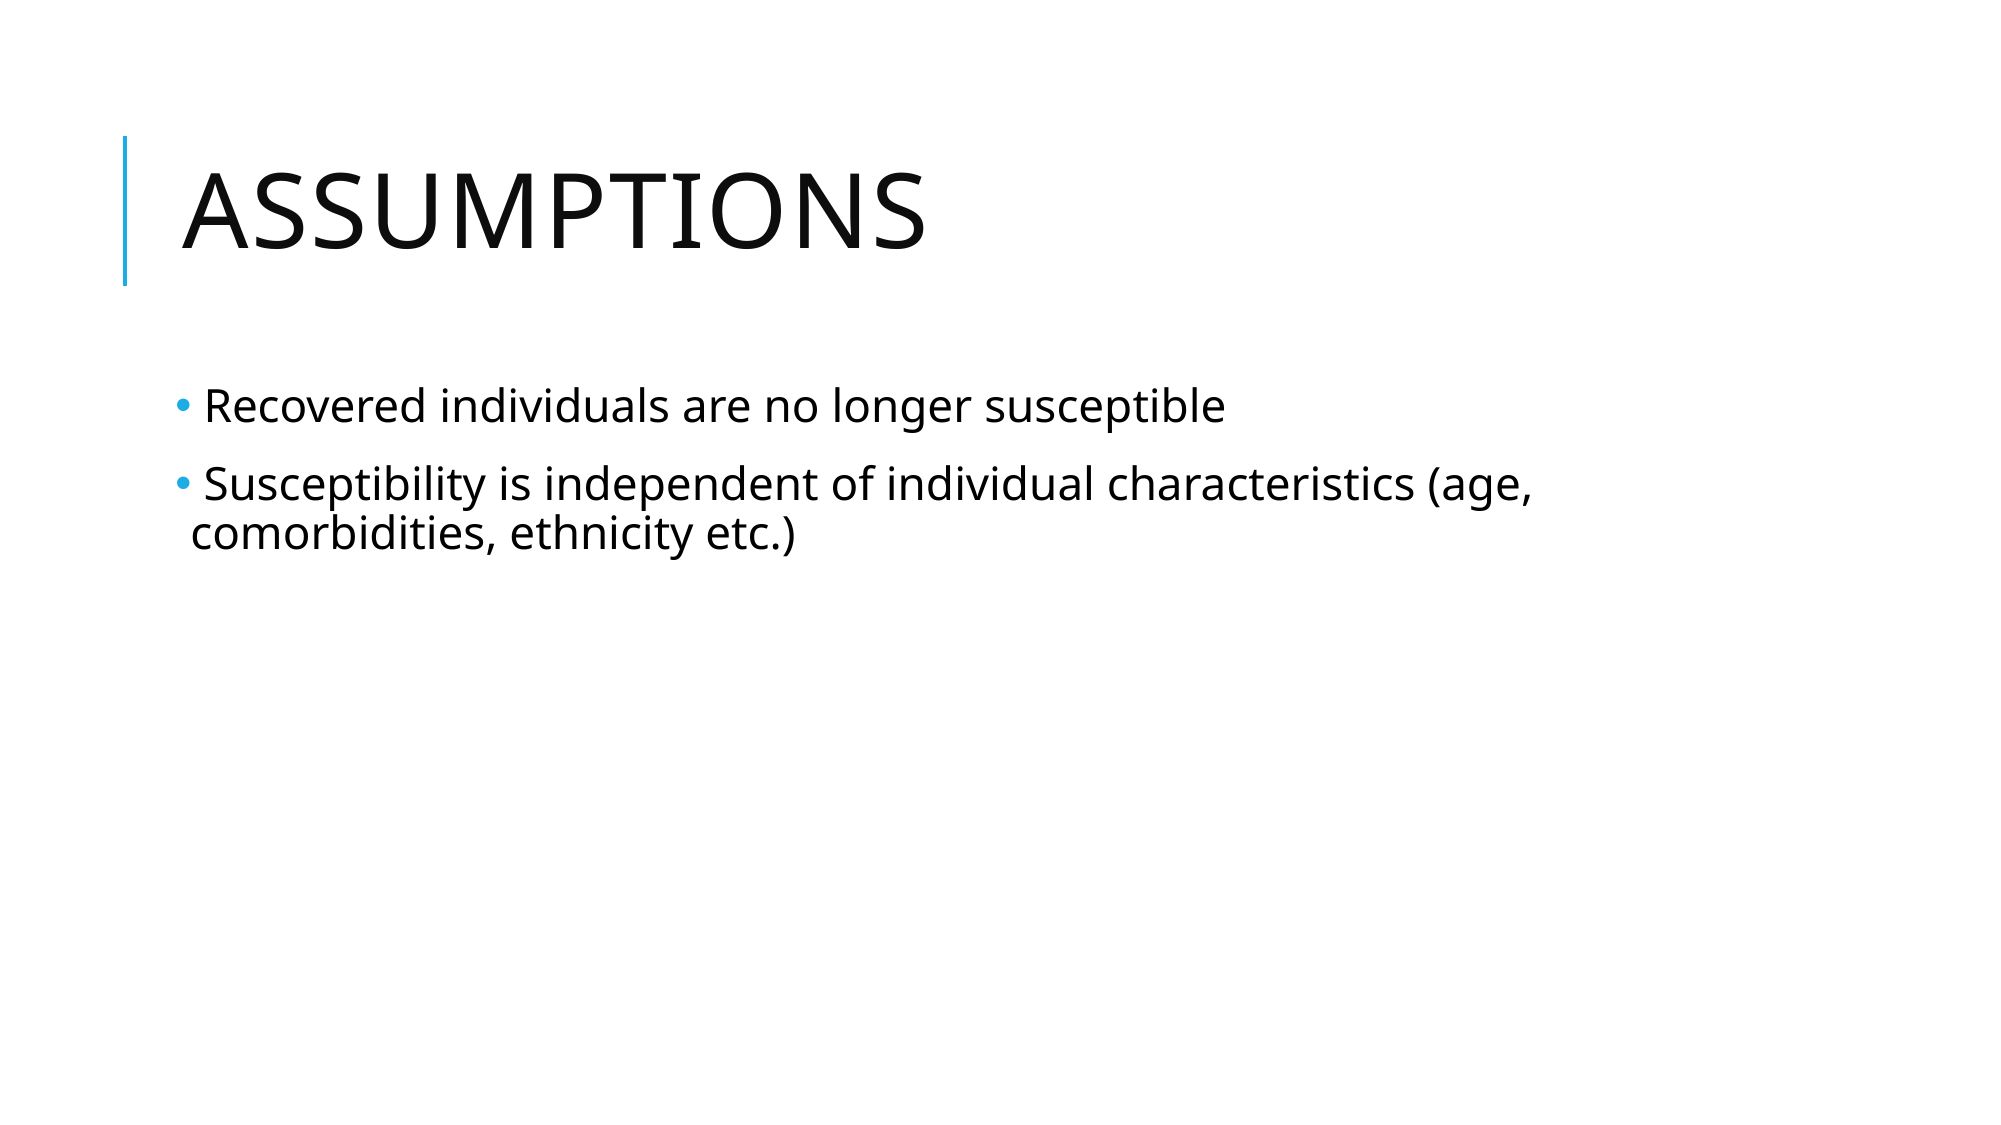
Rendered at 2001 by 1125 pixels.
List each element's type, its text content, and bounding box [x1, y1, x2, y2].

list Recovered individuals are no longer susceptible Susceptibility is independent of individual characteristics (age, comorbidities, ethnicity etc.) [168, 375, 1763, 1035]
title Assumptions [168, 96, 1763, 342]
